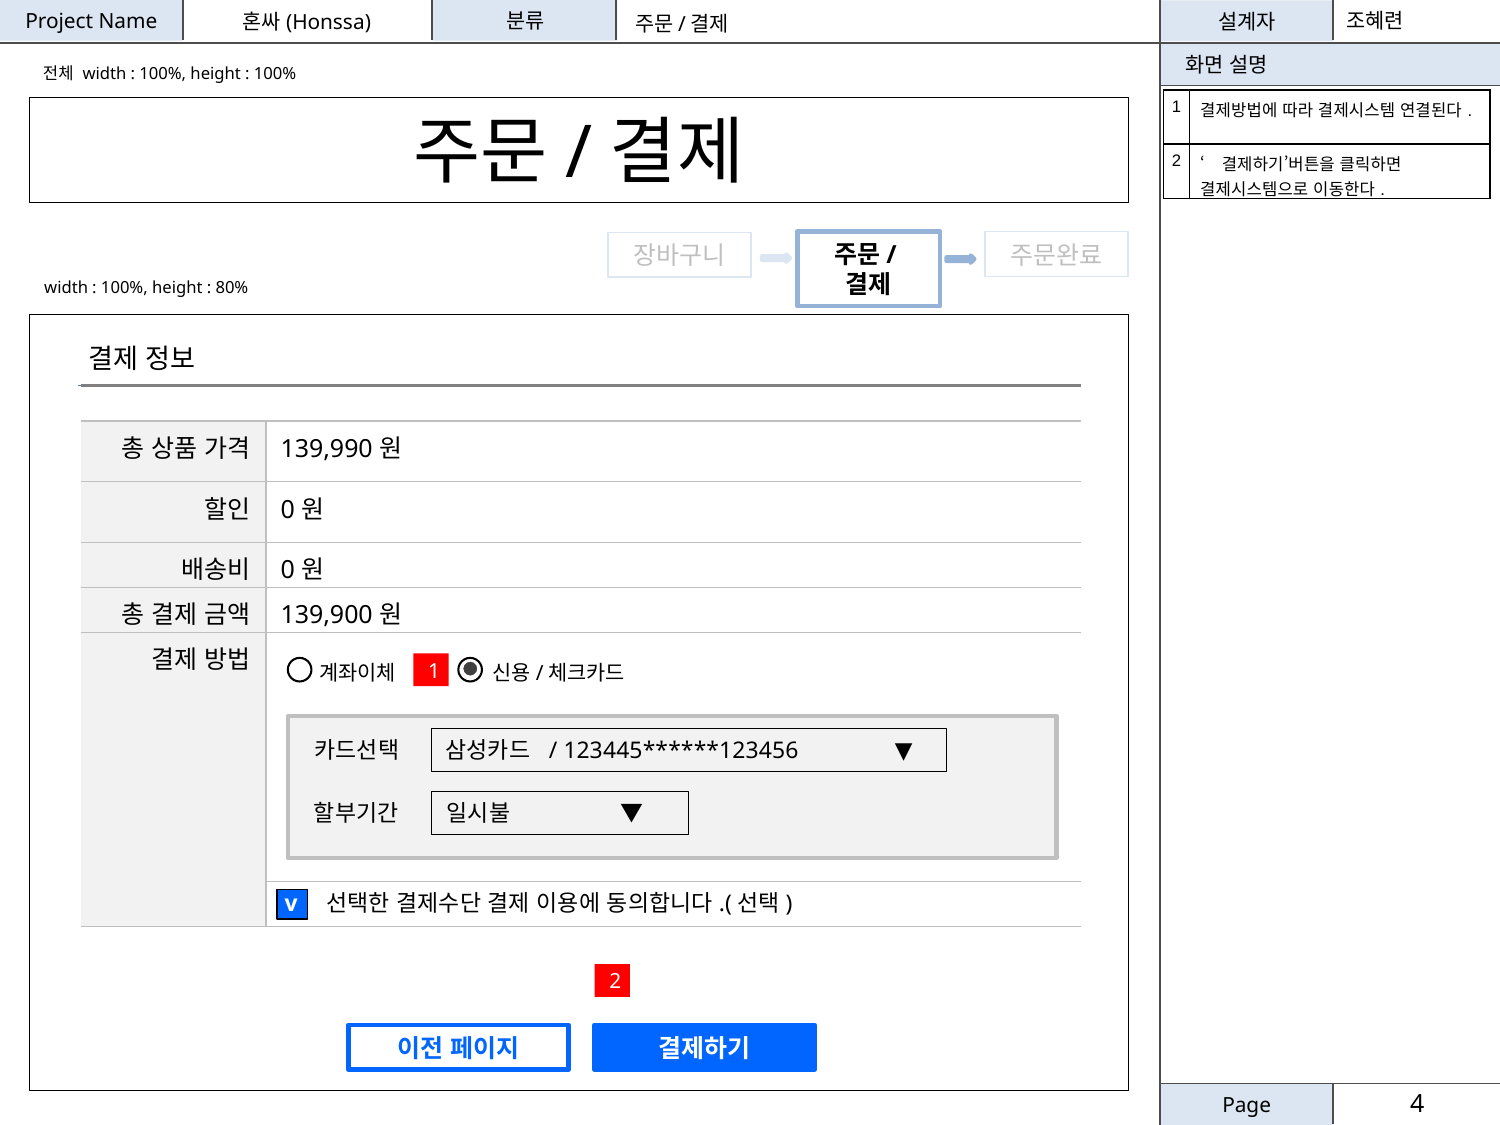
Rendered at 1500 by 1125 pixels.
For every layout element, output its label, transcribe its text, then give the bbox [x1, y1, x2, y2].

text_box 선택한 결제수단 결제 이용에 동의합니다.(선택) [311, 881, 975, 924]
text_box 계좌이체 [305, 652, 459, 693]
text_box 주문완료 [984, 231, 1128, 277]
table_cell 2 [1164, 145, 1189, 198]
table_header 139,990원 [267, 422, 1081, 481]
text_box 주문/결제 [797, 231, 941, 307]
text_box [759, 252, 793, 264]
text_box 주문/결제 [29, 97, 1128, 200]
table_cell 배송비 [81, 543, 265, 587]
table_header 총 상품 가격 [81, 422, 265, 481]
text_box 일시불 ▼ [431, 790, 703, 833]
text_box 이전 페이지 [348, 1025, 569, 1070]
text_box 결제 정보 [74, 334, 300, 382]
text_box v [271, 881, 300, 924]
text_box 2 [592, 962, 632, 999]
text_box 장바구니 [608, 232, 752, 278]
table_cell 총 결제 금액 [81, 588, 265, 632]
table_cell 결제 방법 [81, 633, 265, 926]
text_box 카드선택 [299, 727, 429, 771]
table_cell 할인 [81, 482, 265, 542]
text_box [300, 887, 309, 921]
text_box [285, 655, 305, 684]
text_box 신용/체크카드 [478, 652, 656, 692]
text_box [27, 312, 1130, 1093]
text_box 삼성카드 / 123445******123456 ▼ [430, 727, 947, 771]
text_box 결제하기 [594, 1025, 815, 1070]
table_cell ‘결제하기’버튼을 클릭하면 결제시스템으로 이동한다. [1190, 145, 1489, 198]
table_header 결제방법에 따라 결제시스템 연결된다. [1190, 91, 1489, 143]
text_box [944, 253, 977, 265]
table_cell 0원 [267, 482, 1081, 542]
text_box [27, 95, 1130, 204]
text_box 주문/결제 [620, 3, 1070, 44]
text_box 할부기간 [299, 791, 429, 834]
table_header 1 [1164, 91, 1189, 143]
text_box width : 100%, height : 80% [29, 269, 382, 324]
text_box [286, 714, 1059, 860]
table_cell [267, 633, 1081, 881]
text_box [460, 658, 478, 679]
table_cell 0원 [267, 543, 1081, 587]
text_box 조혜련 [1331, 0, 1486, 40]
text_box 4 [1333, 1080, 1500, 1125]
text_box 1 [411, 651, 451, 688]
text_box 5 [79, 386, 1079, 392]
text_box [429, 789, 691, 836]
table_cell 139,900원 [267, 588, 1081, 632]
table_cell [267, 882, 1081, 926]
text_box 전체 width : 100%, height : 100% [28, 55, 381, 110]
